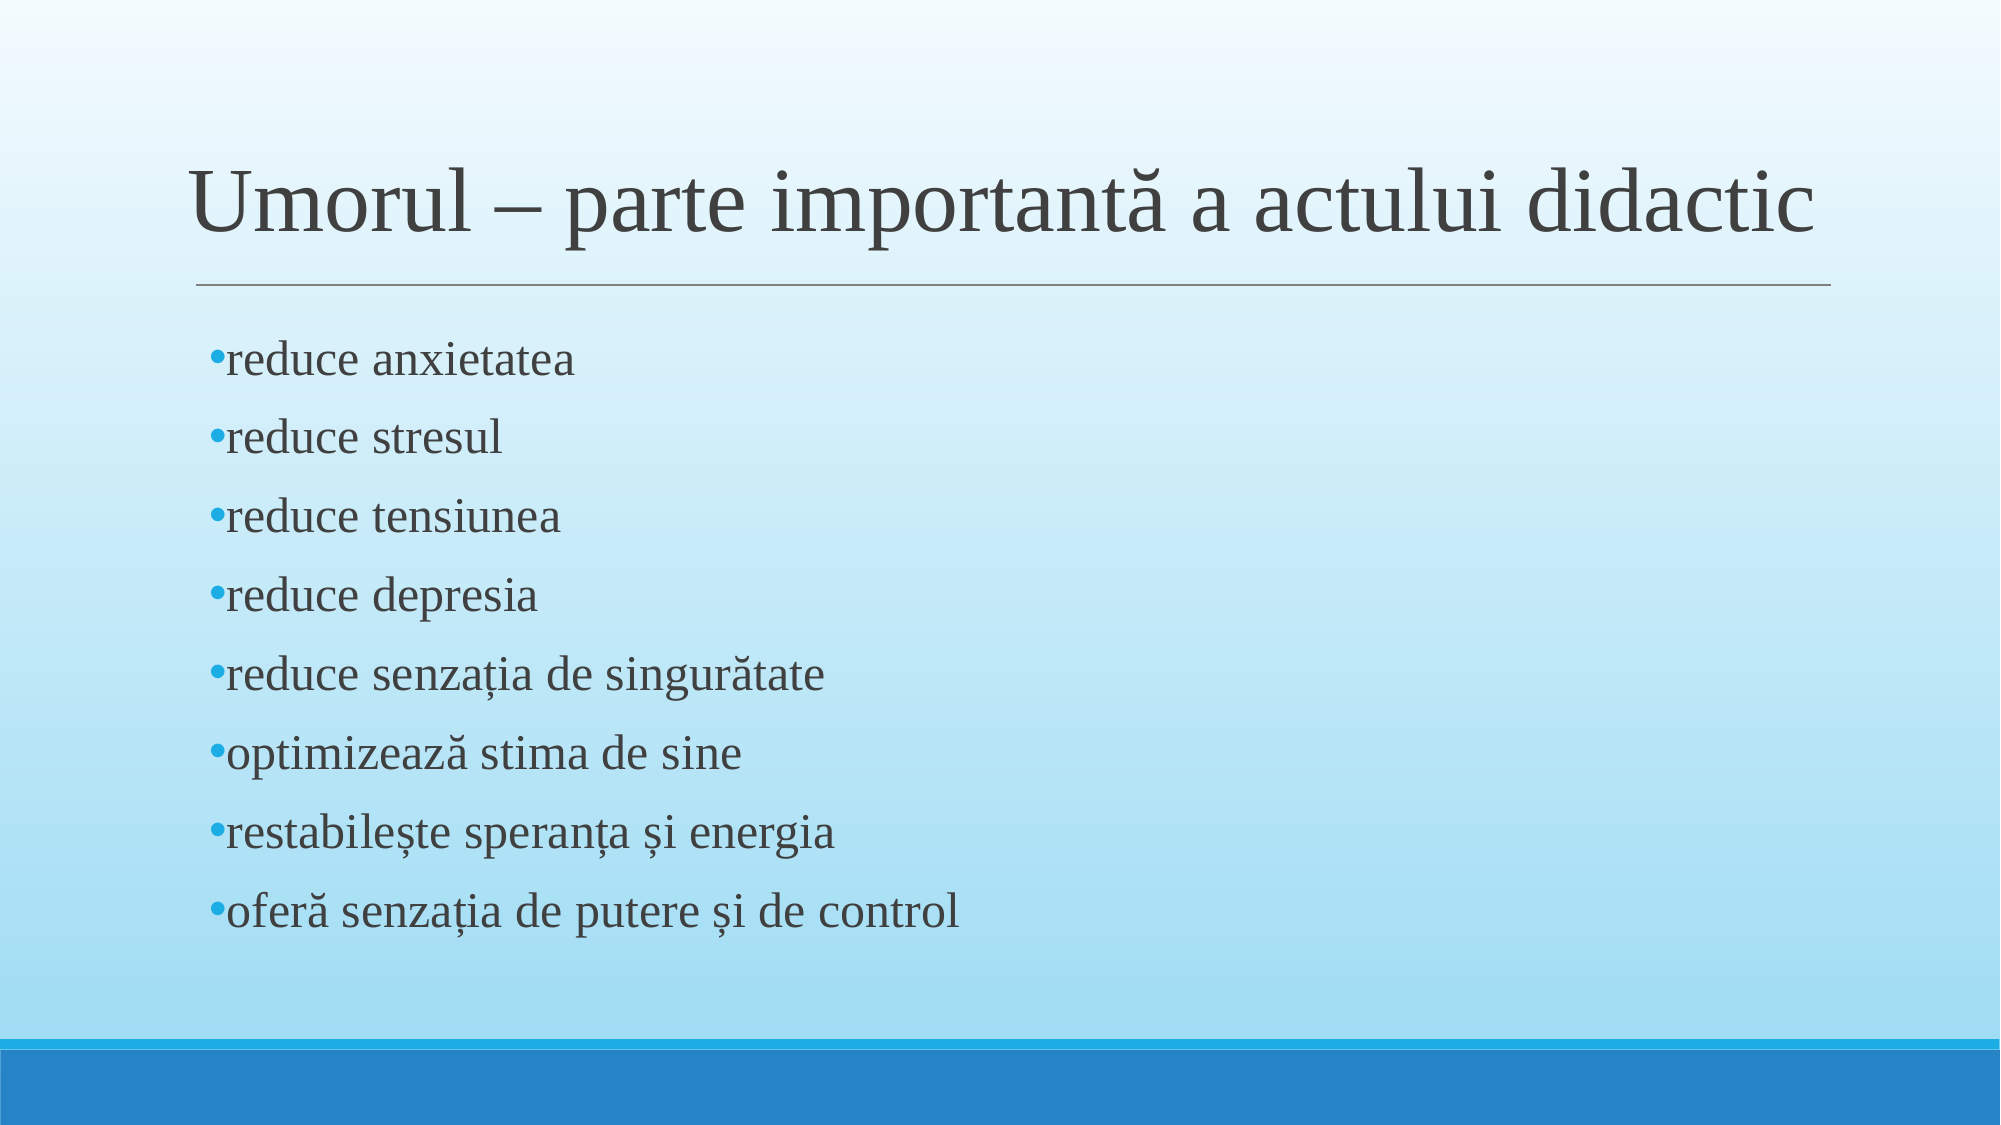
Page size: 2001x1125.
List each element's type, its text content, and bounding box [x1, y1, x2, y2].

title Umorul – parte importantă a actului didactic [180, 20, 1830, 259]
list reduce anxietatea reduce stresul reduce tensiunea reduce depresia reduce senzația de singurătate optimizează stima de sine restabilește speranța și energia oferă senzația de putere și de control [209, 331, 1861, 1003]
